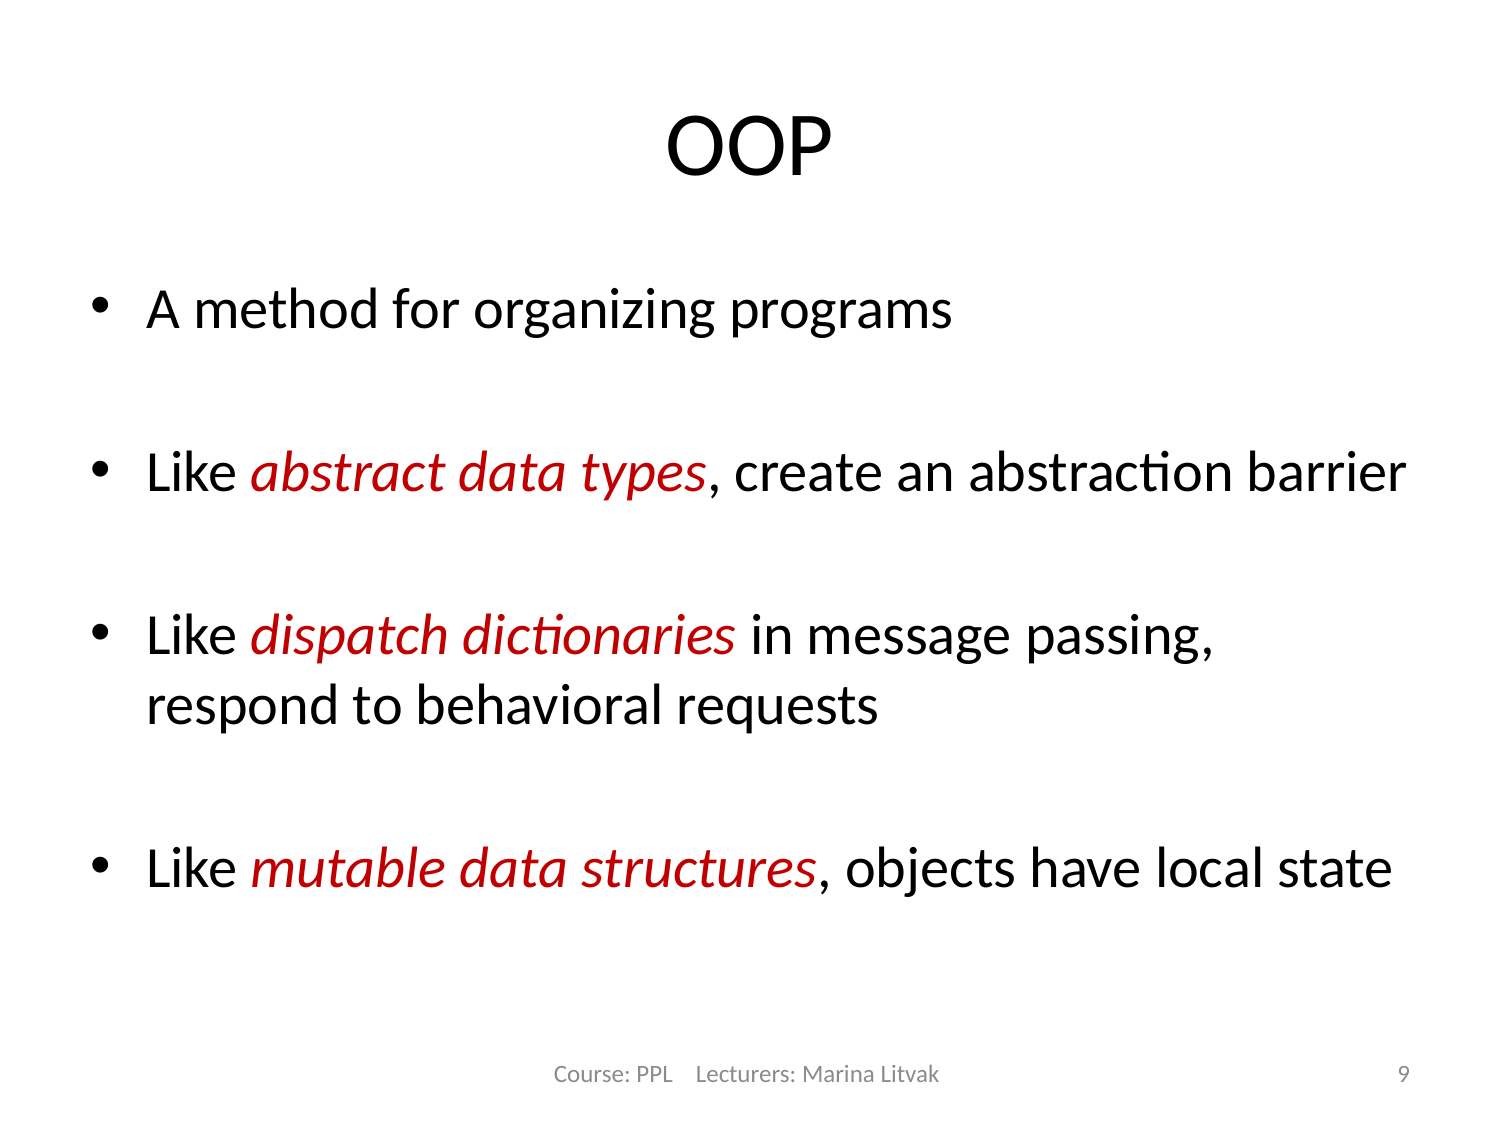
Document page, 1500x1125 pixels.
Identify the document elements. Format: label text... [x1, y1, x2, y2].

list A method for organizing programs Like abstract data types, create an abstraction barrier Like dispatch dictionaries in message passing, respond to behavioral requests Like mutable data structures, objects have local state [75, 262, 1425, 1005]
footer Course: PPL Lecturers: Marina Litvak [512, 1042, 988, 1103]
title OOP [75, 45, 1425, 233]
slide_number 9 [1074, 1042, 1425, 1103]
